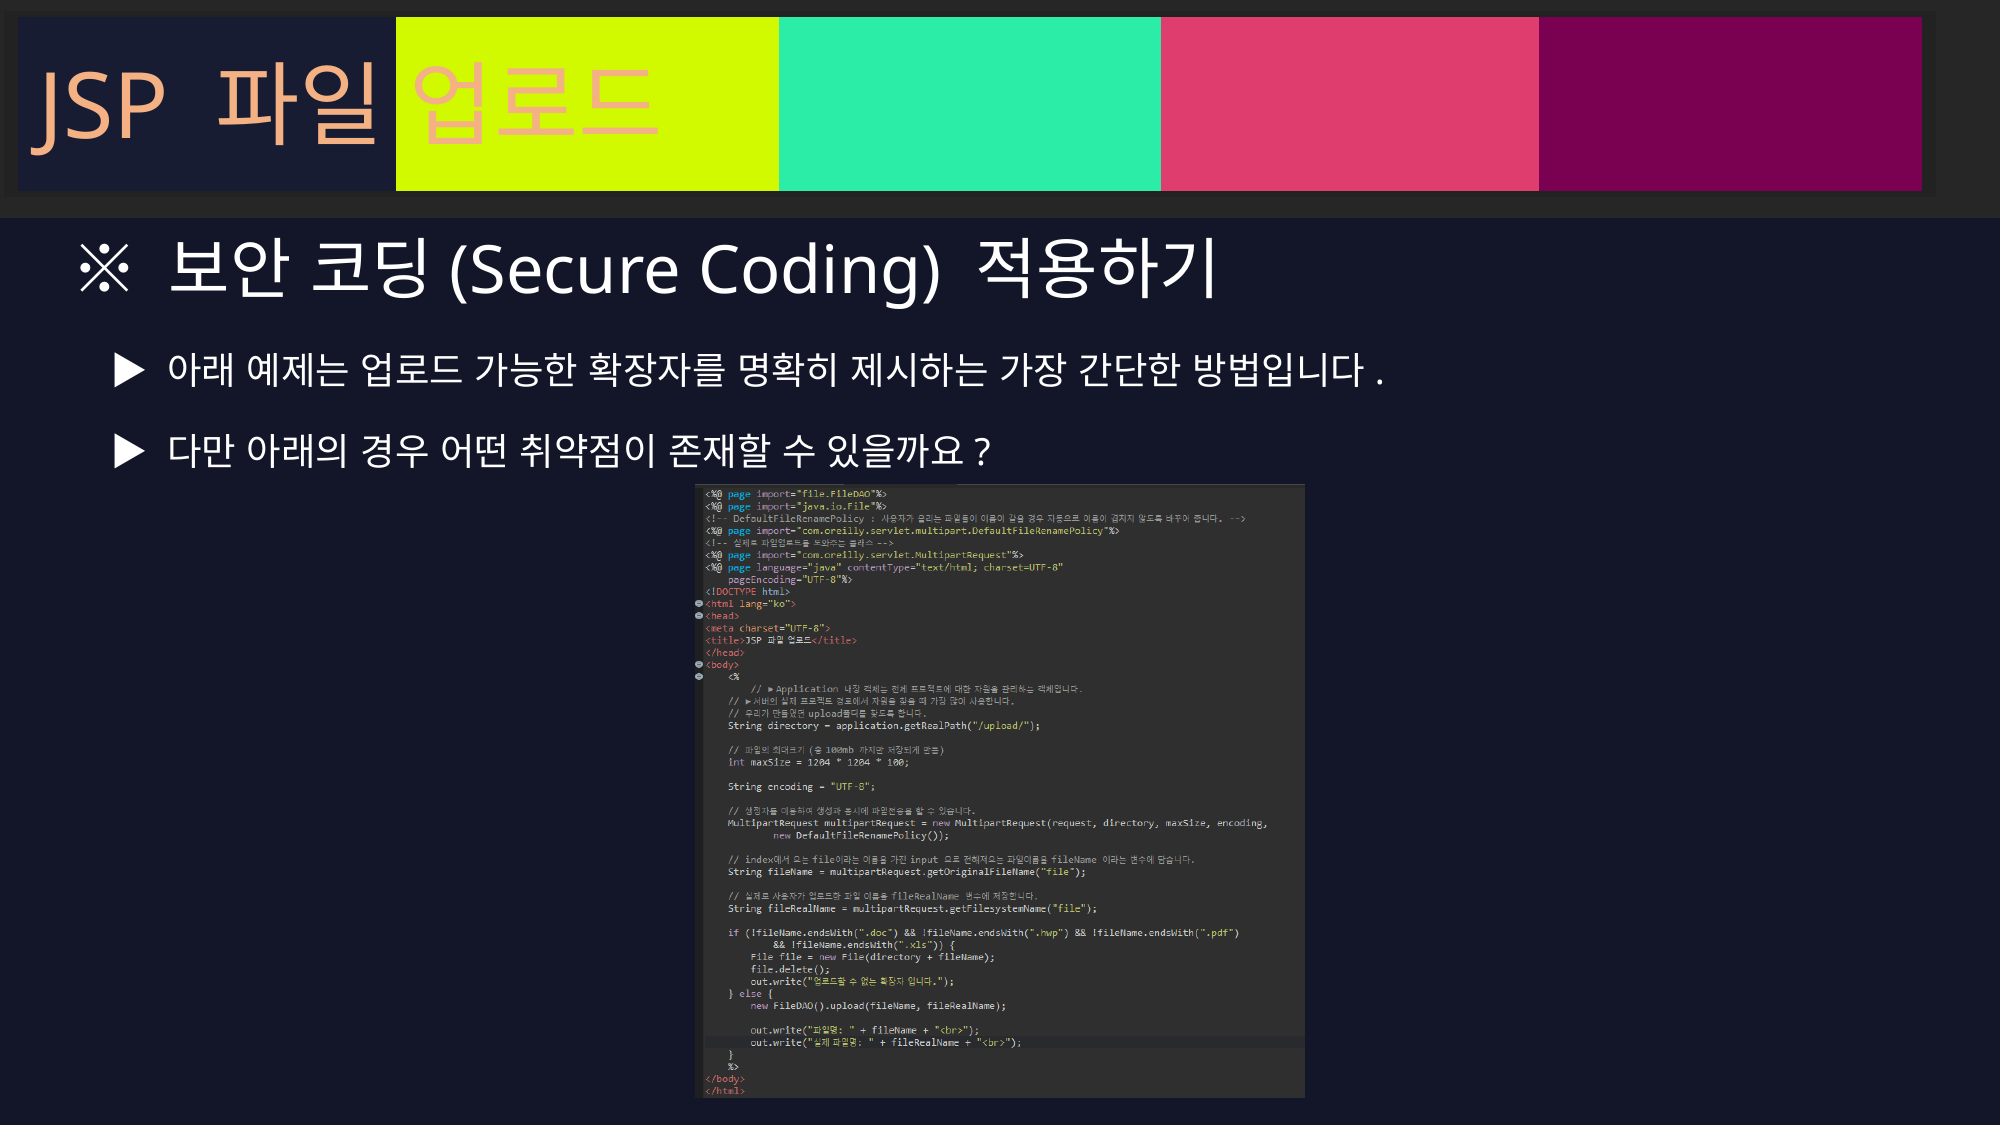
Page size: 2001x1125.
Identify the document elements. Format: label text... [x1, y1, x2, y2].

picture [0, 0, 2000, 218]
text_box ▶ 아래 예제는 업로드 가능한 확장자를 명확히 제시하는 가장 간단한 방법입니다. ▶ 다만 아래의 경우 어떤 취약점이 존재할 수 있을까요? [95, 321, 2000, 585]
text_box ※ 보안 코딩(Secure Coding) 적용하기 [56, 218, 1782, 381]
picture [695, 484, 1305, 1098]
